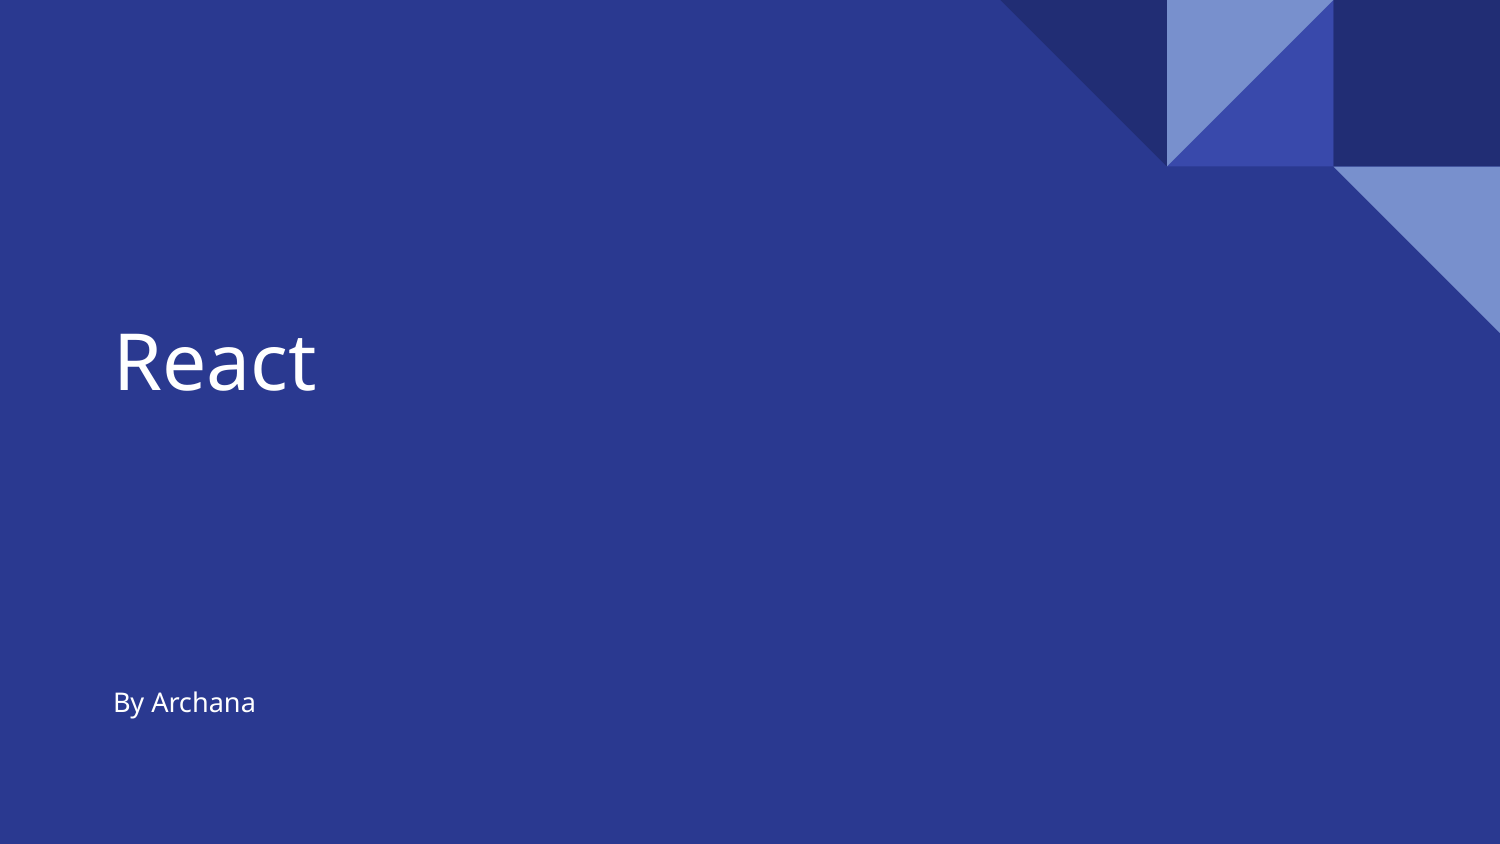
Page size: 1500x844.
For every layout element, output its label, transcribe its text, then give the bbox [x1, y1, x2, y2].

subtitle By Archana [98, 669, 1447, 736]
title React [98, 291, 1447, 429]
